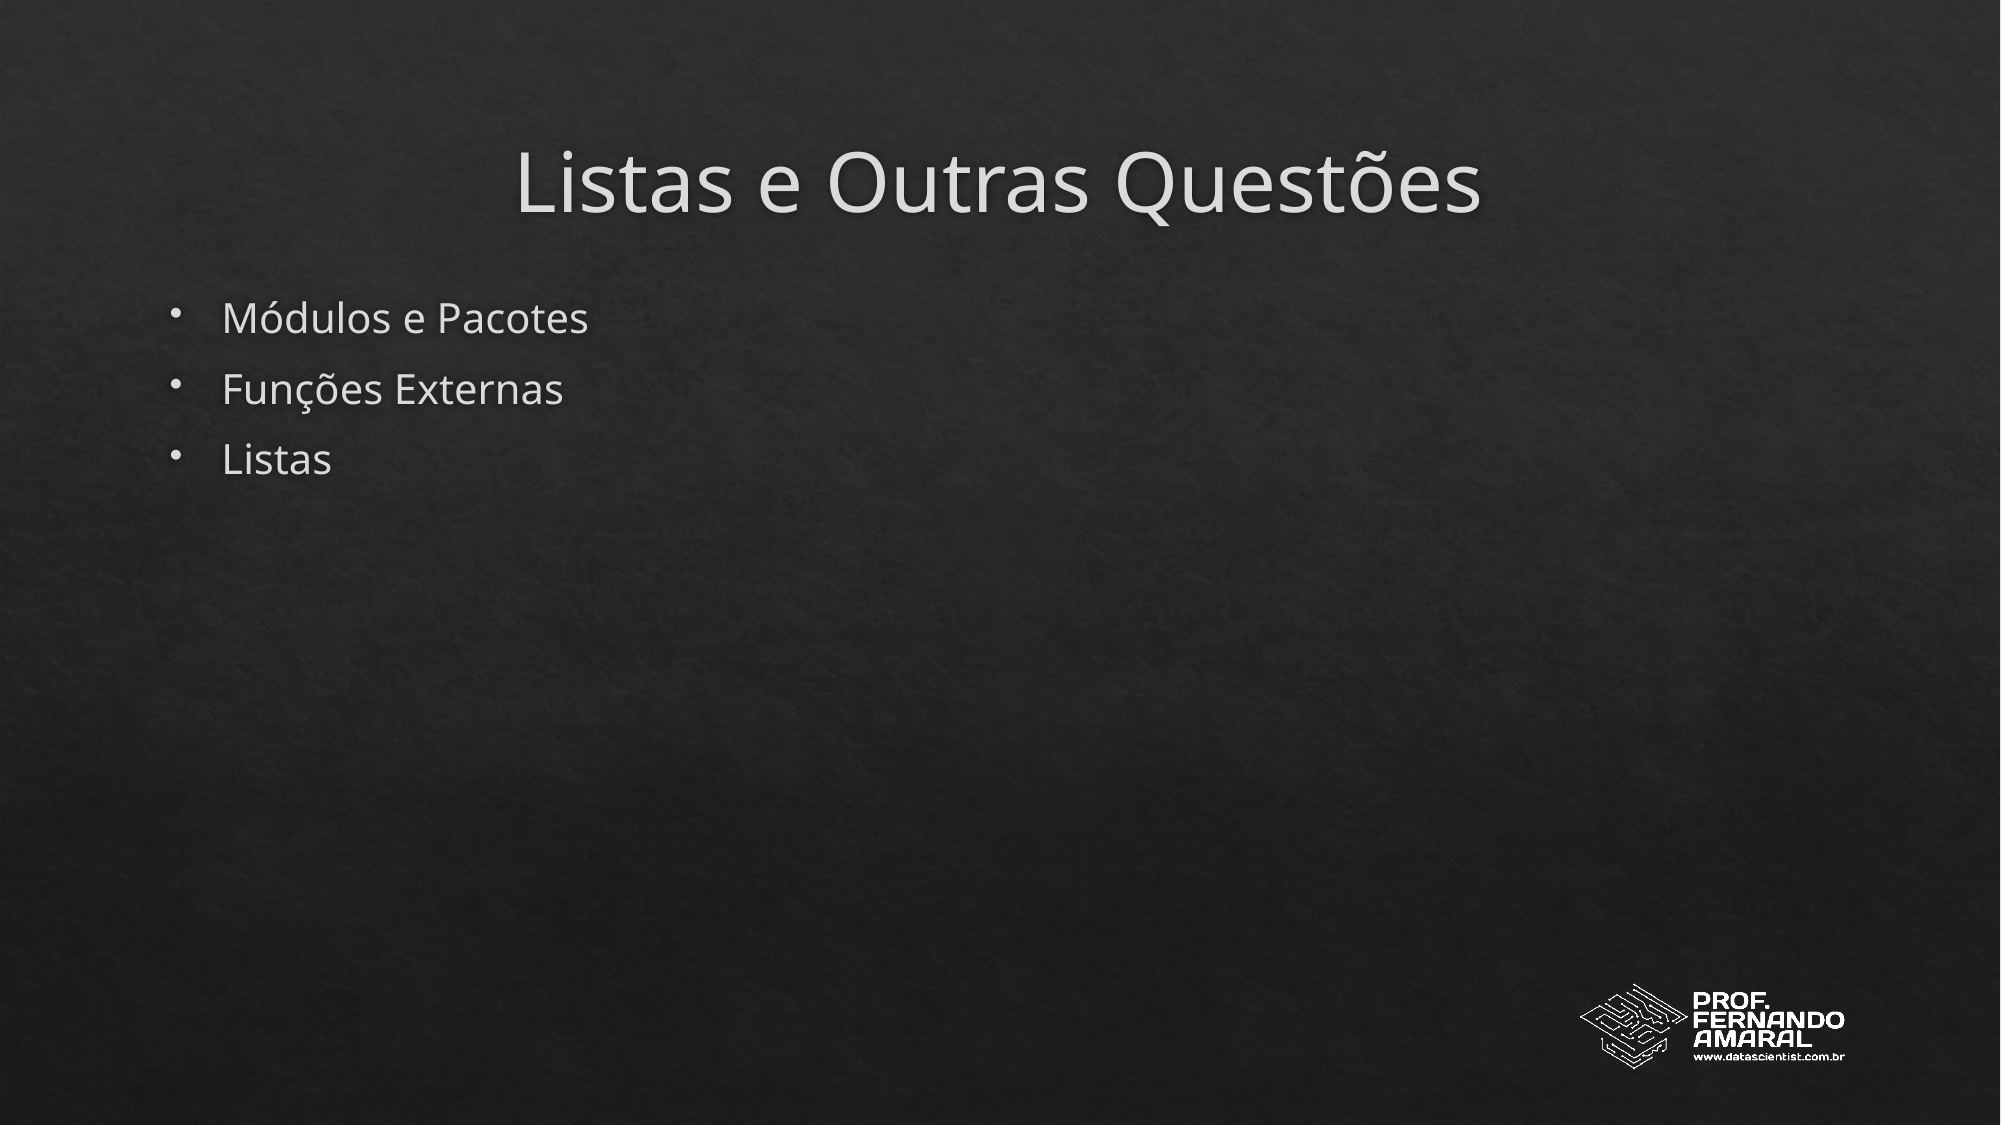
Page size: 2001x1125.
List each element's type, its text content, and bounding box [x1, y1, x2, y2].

picture [1572, 978, 1852, 1074]
list Módulos e Pacotes Funções Externas Listas [149, 284, 1849, 950]
title Listas e Outras Questões [149, 99, 1849, 260]
